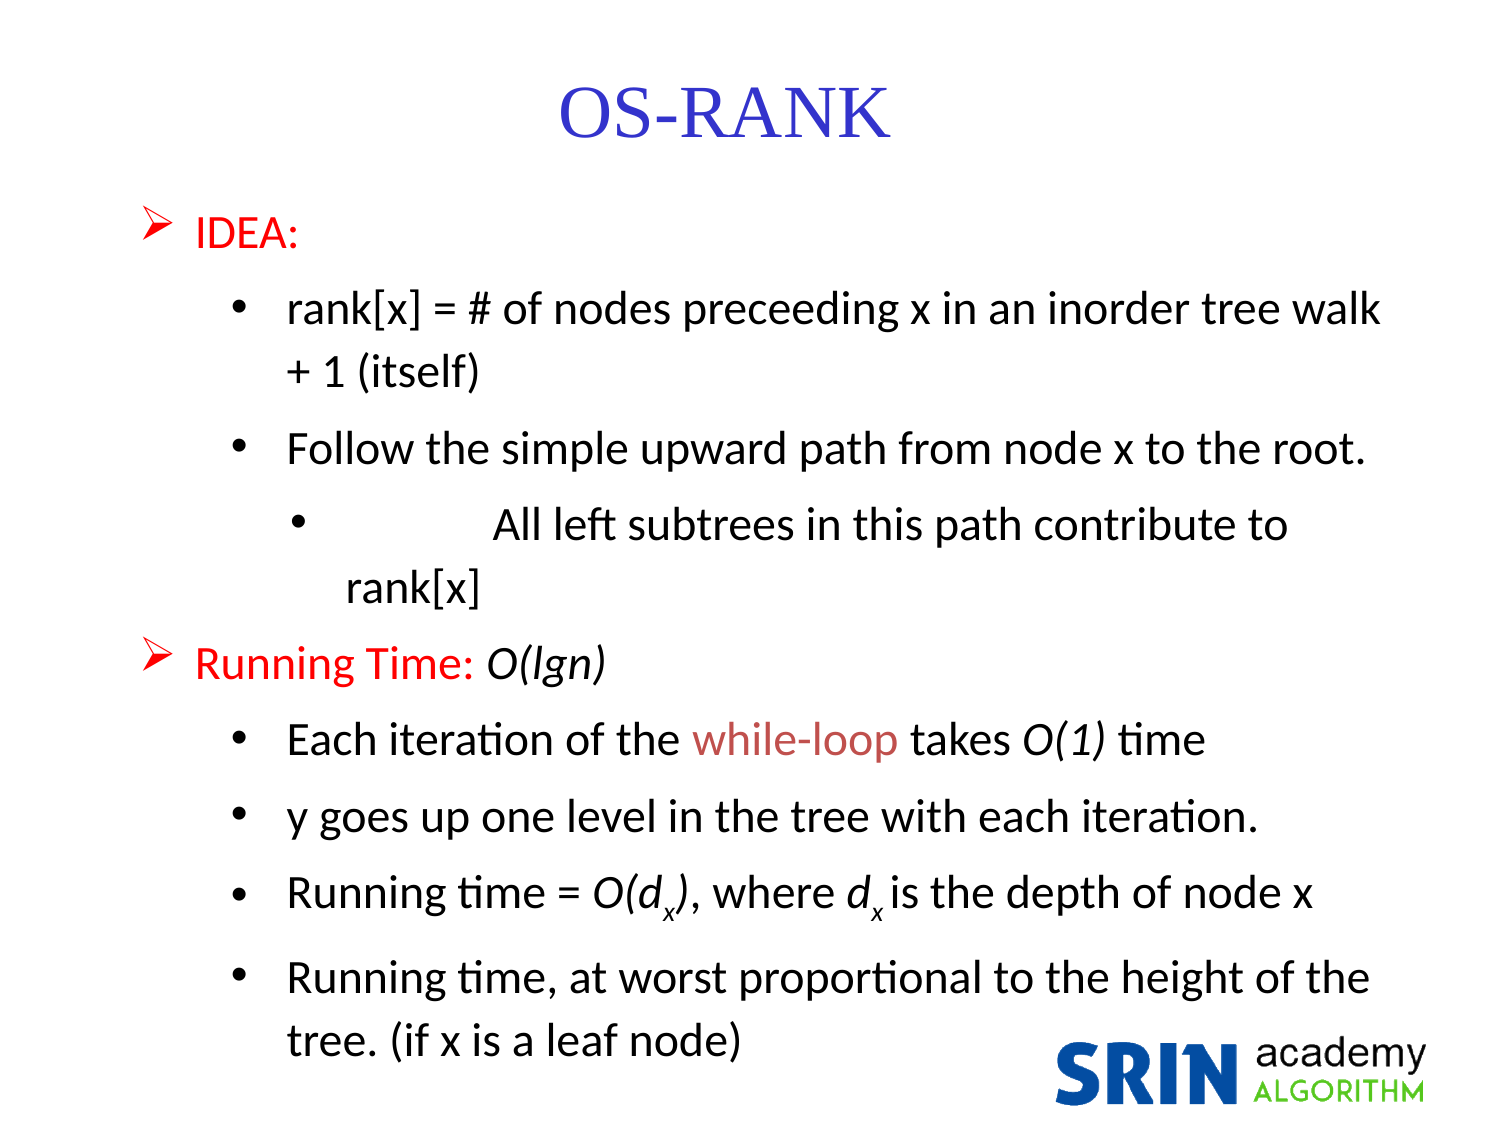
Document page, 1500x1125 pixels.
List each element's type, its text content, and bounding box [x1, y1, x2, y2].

list IDEA: rank[x] = # of nodes preceeding x in an inorder tree walk + 1 (itself) Follow the simple upward path from node x to the root. All left subtrees in this path contribute to rank[x] Running Time: O(lgn) Each iteration of the while-loop takes O(1) time y goes up one level in the tree with each iteration. Running time = O(dx), where dx is the depth of node x Running time, at worst proportional to the height of the tree. (if x is a leaf node) [123, 187, 1400, 1074]
picture [1041, 1028, 1442, 1125]
text_box OS-RANK [87, 53, 1363, 161]
